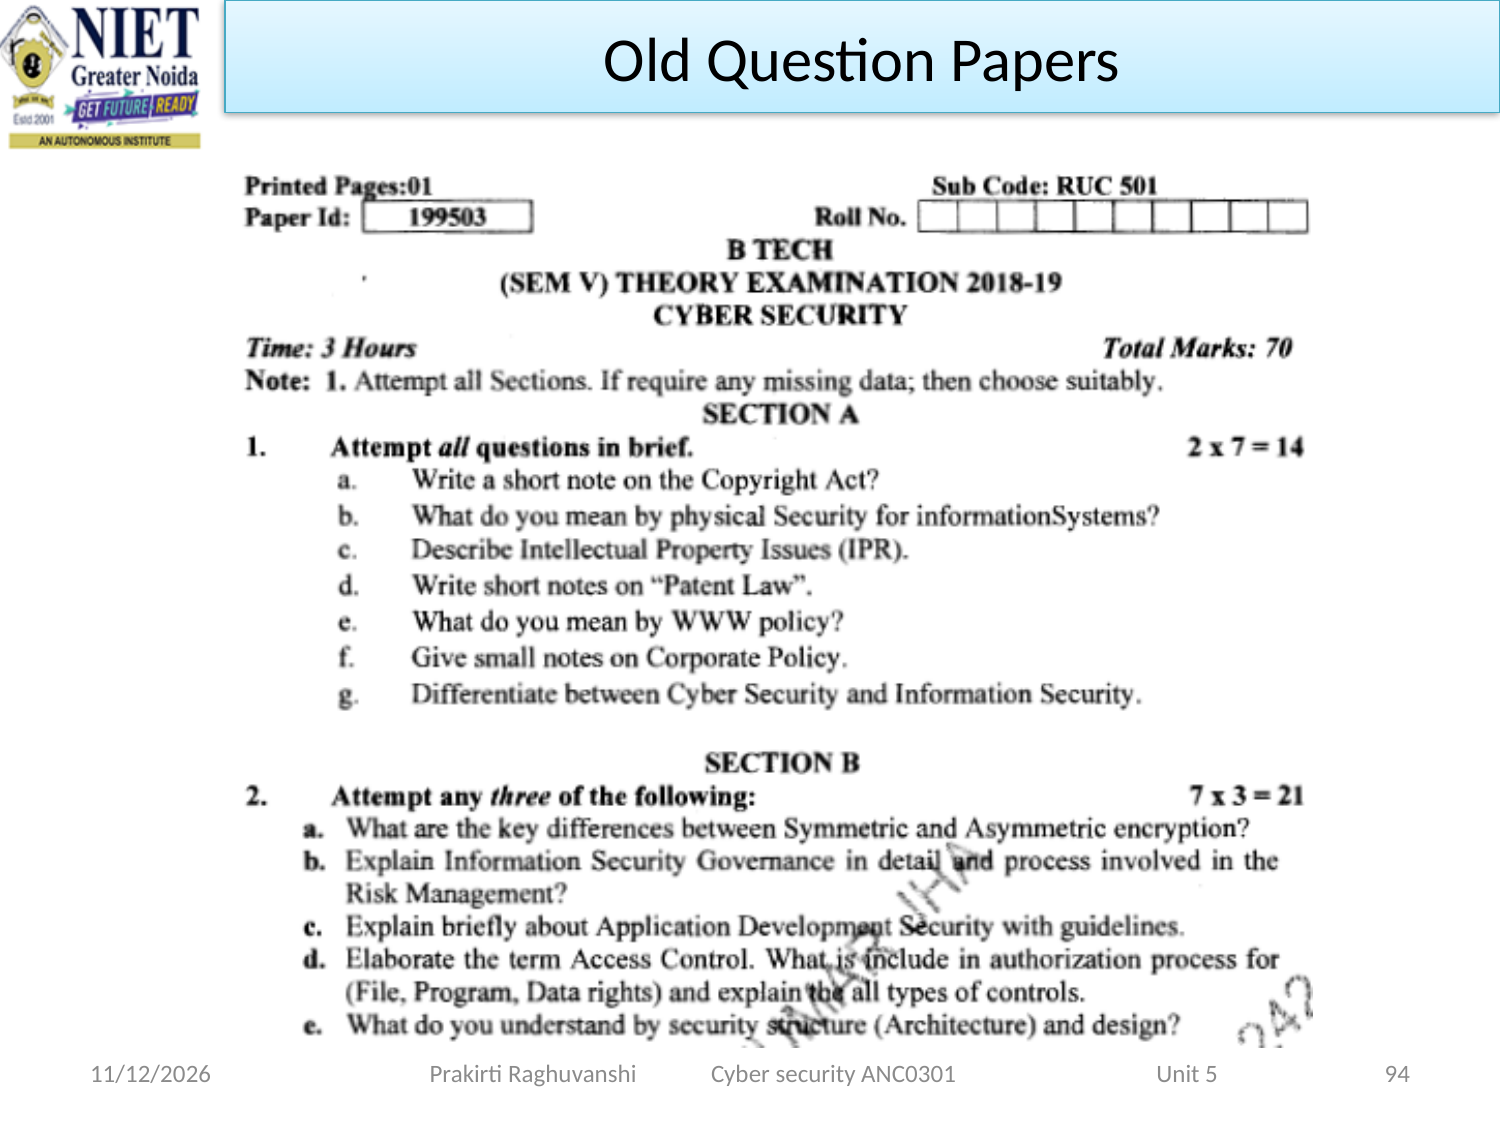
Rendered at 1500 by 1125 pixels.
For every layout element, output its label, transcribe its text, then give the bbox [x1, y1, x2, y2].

picture [210, 140, 1313, 1049]
text_box Old Question Papers [224, 0, 1500, 113]
picture [0, 0, 207, 154]
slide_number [75, 1042, 412, 1103]
slide_number 94 [1238, 1042, 1425, 1103]
footer Prakirti Raghuvanshi Cyber security ANC0301 Unit 5 [412, 1056, 1238, 1103]
